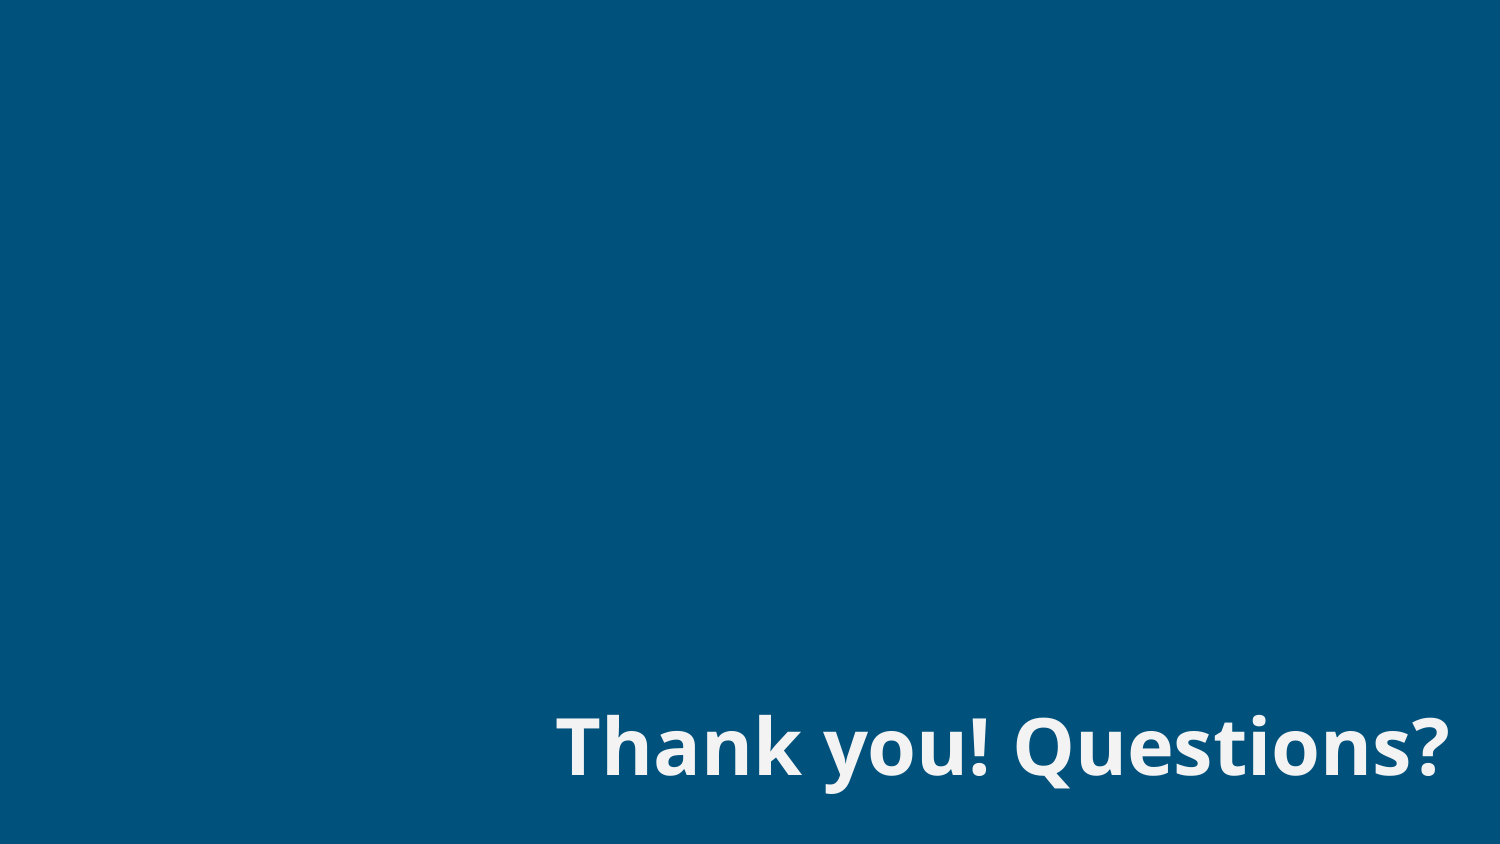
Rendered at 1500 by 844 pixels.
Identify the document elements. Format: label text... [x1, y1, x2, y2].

title Thank you! Questions? [540, 668, 1480, 807]
